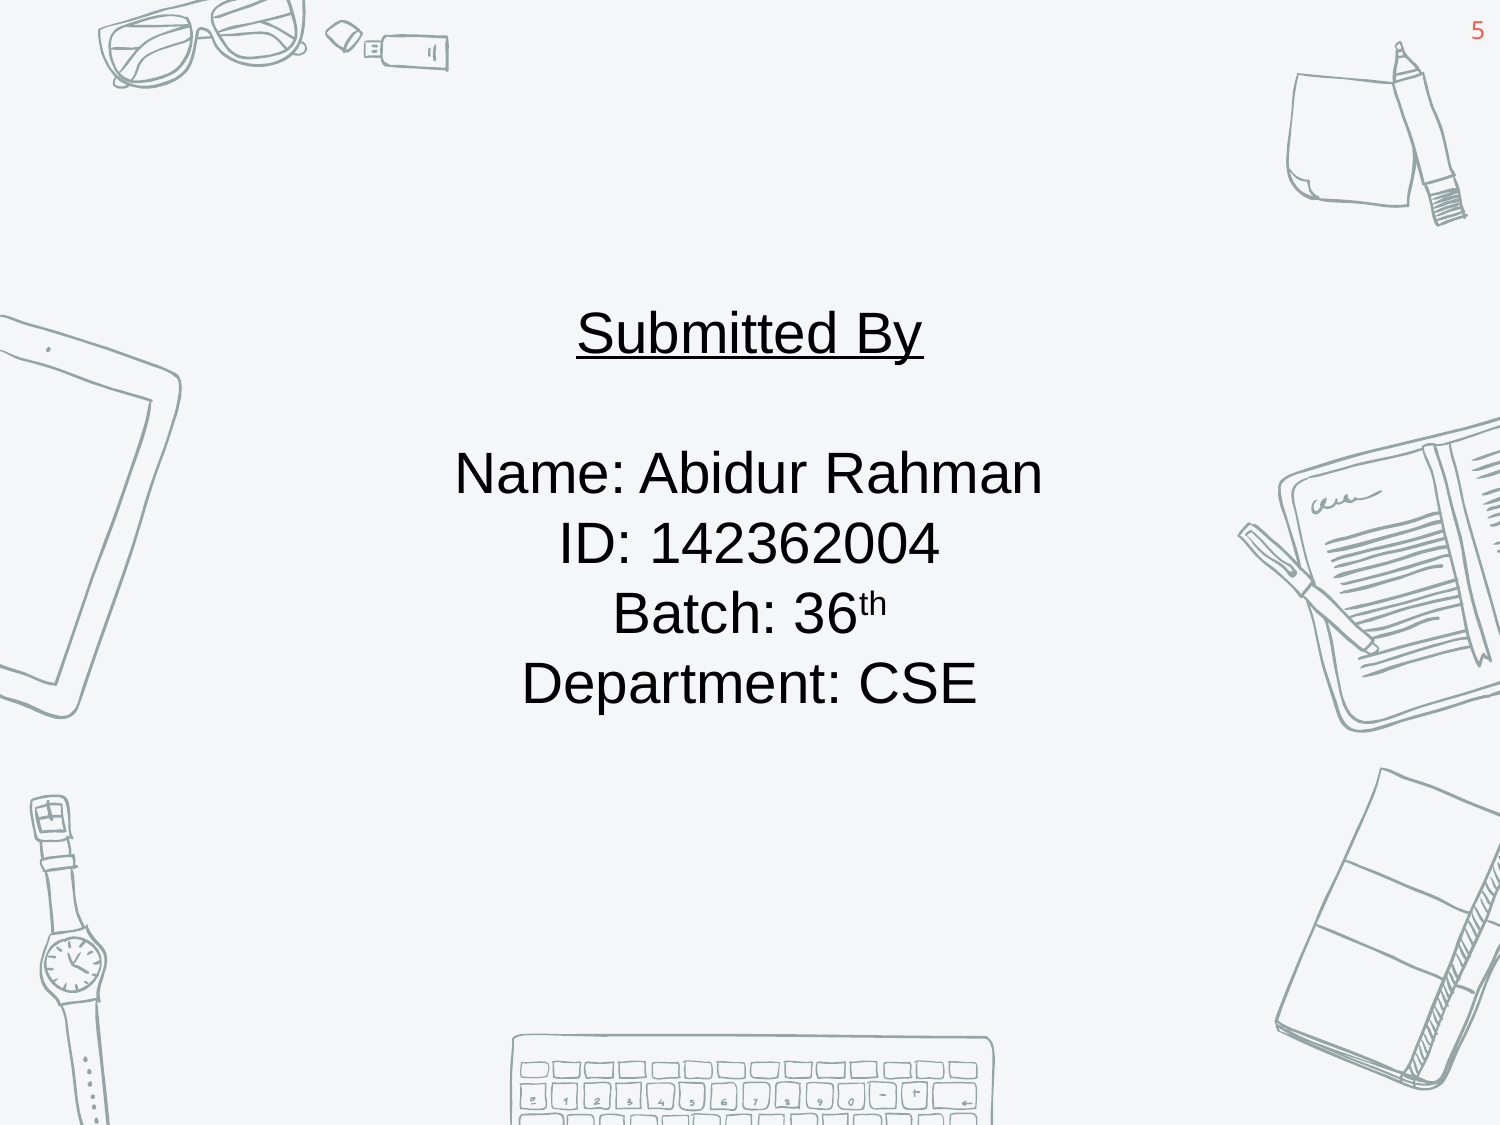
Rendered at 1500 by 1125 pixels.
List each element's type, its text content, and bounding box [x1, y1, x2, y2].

text_box Submitted By Name: Abidur Rahman ID: 142362004 Batch: 36th Department: CSE [174, 287, 1325, 723]
slide_number 5 [1435, 0, 1500, 71]
